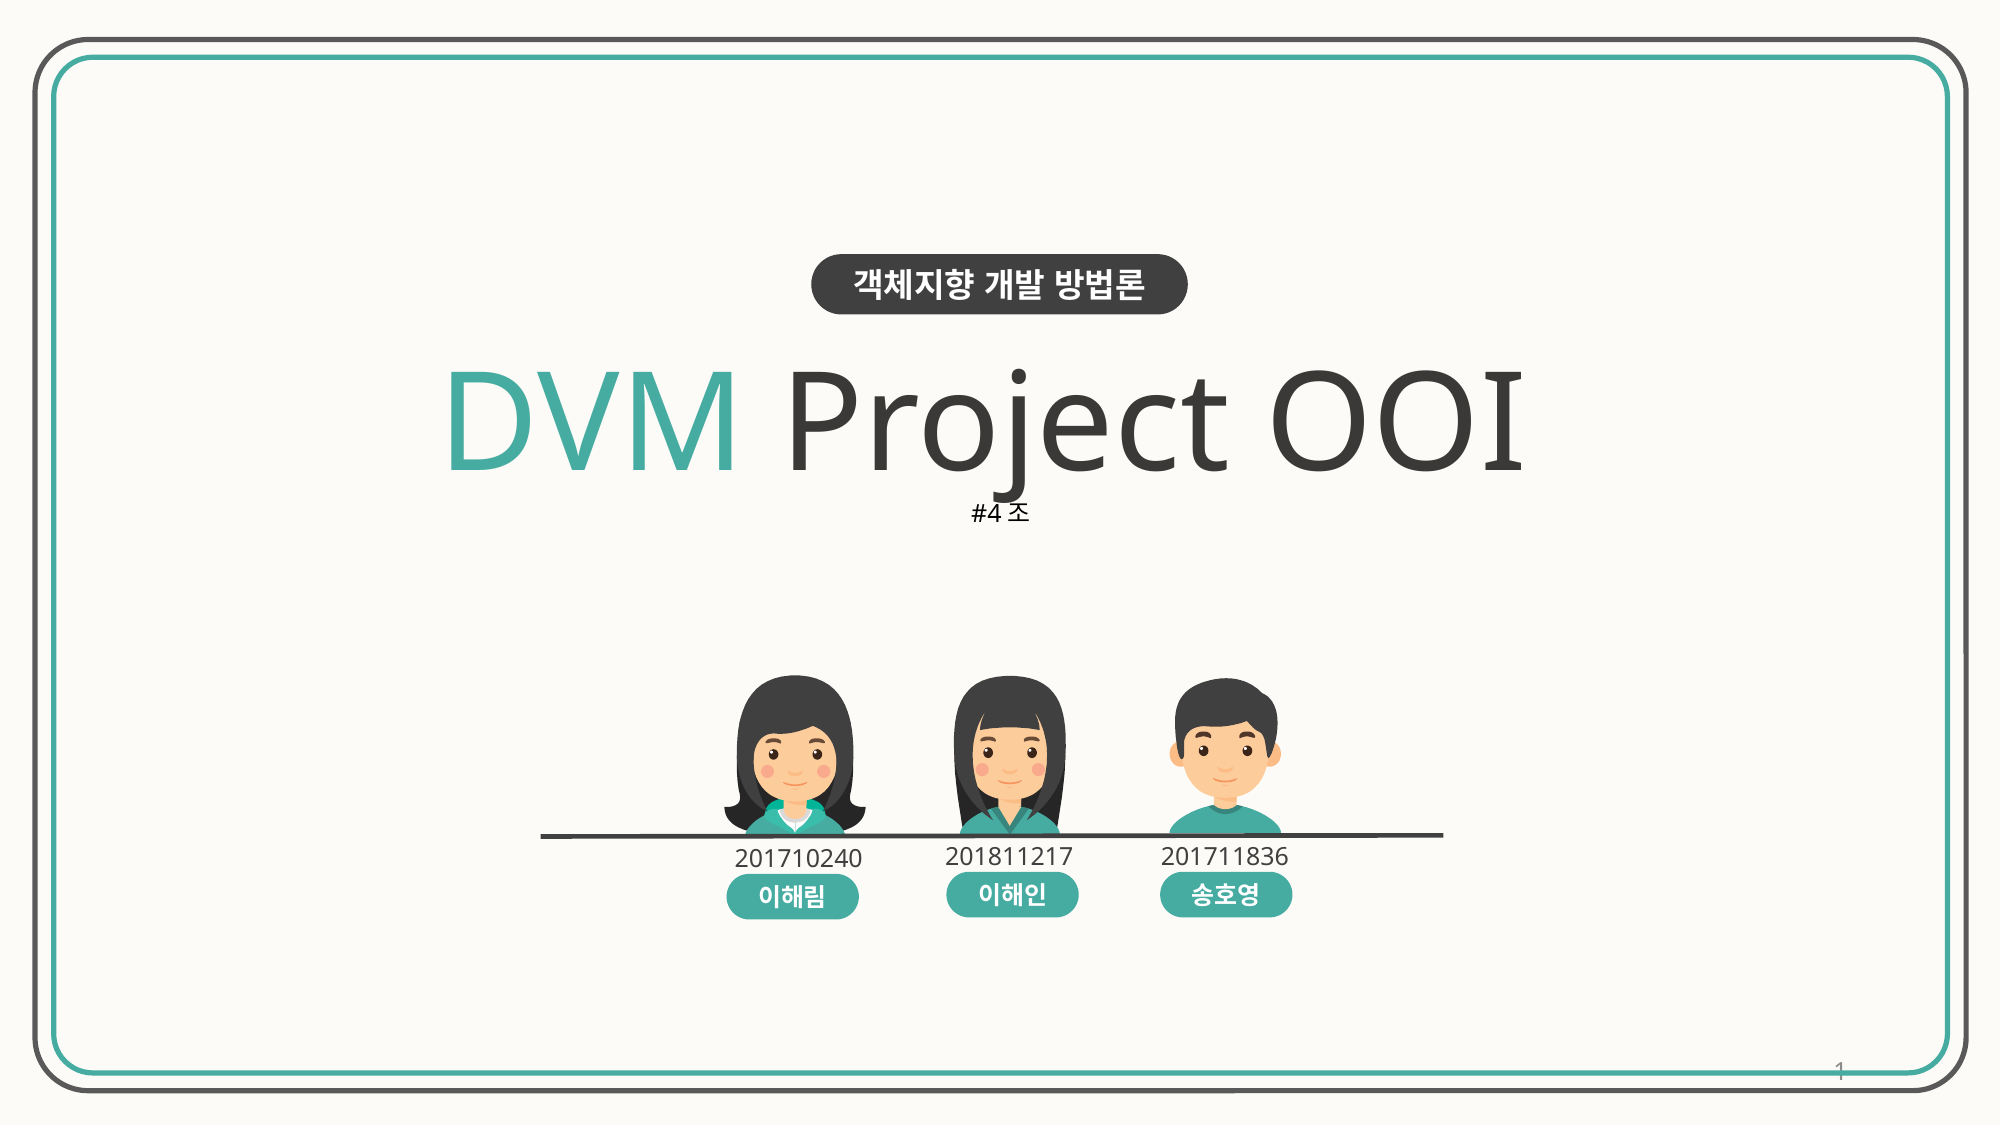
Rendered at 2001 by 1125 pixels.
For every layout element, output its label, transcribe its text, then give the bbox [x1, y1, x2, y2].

slide_number 1 [1412, 1042, 1863, 1103]
text_box DVM Project OOI #4조 [423, 325, 1578, 536]
text_box 객체지향 개발 방법론 [810, 253, 1189, 316]
text_box [33, 38, 1968, 1092]
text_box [540, 675, 1444, 920]
